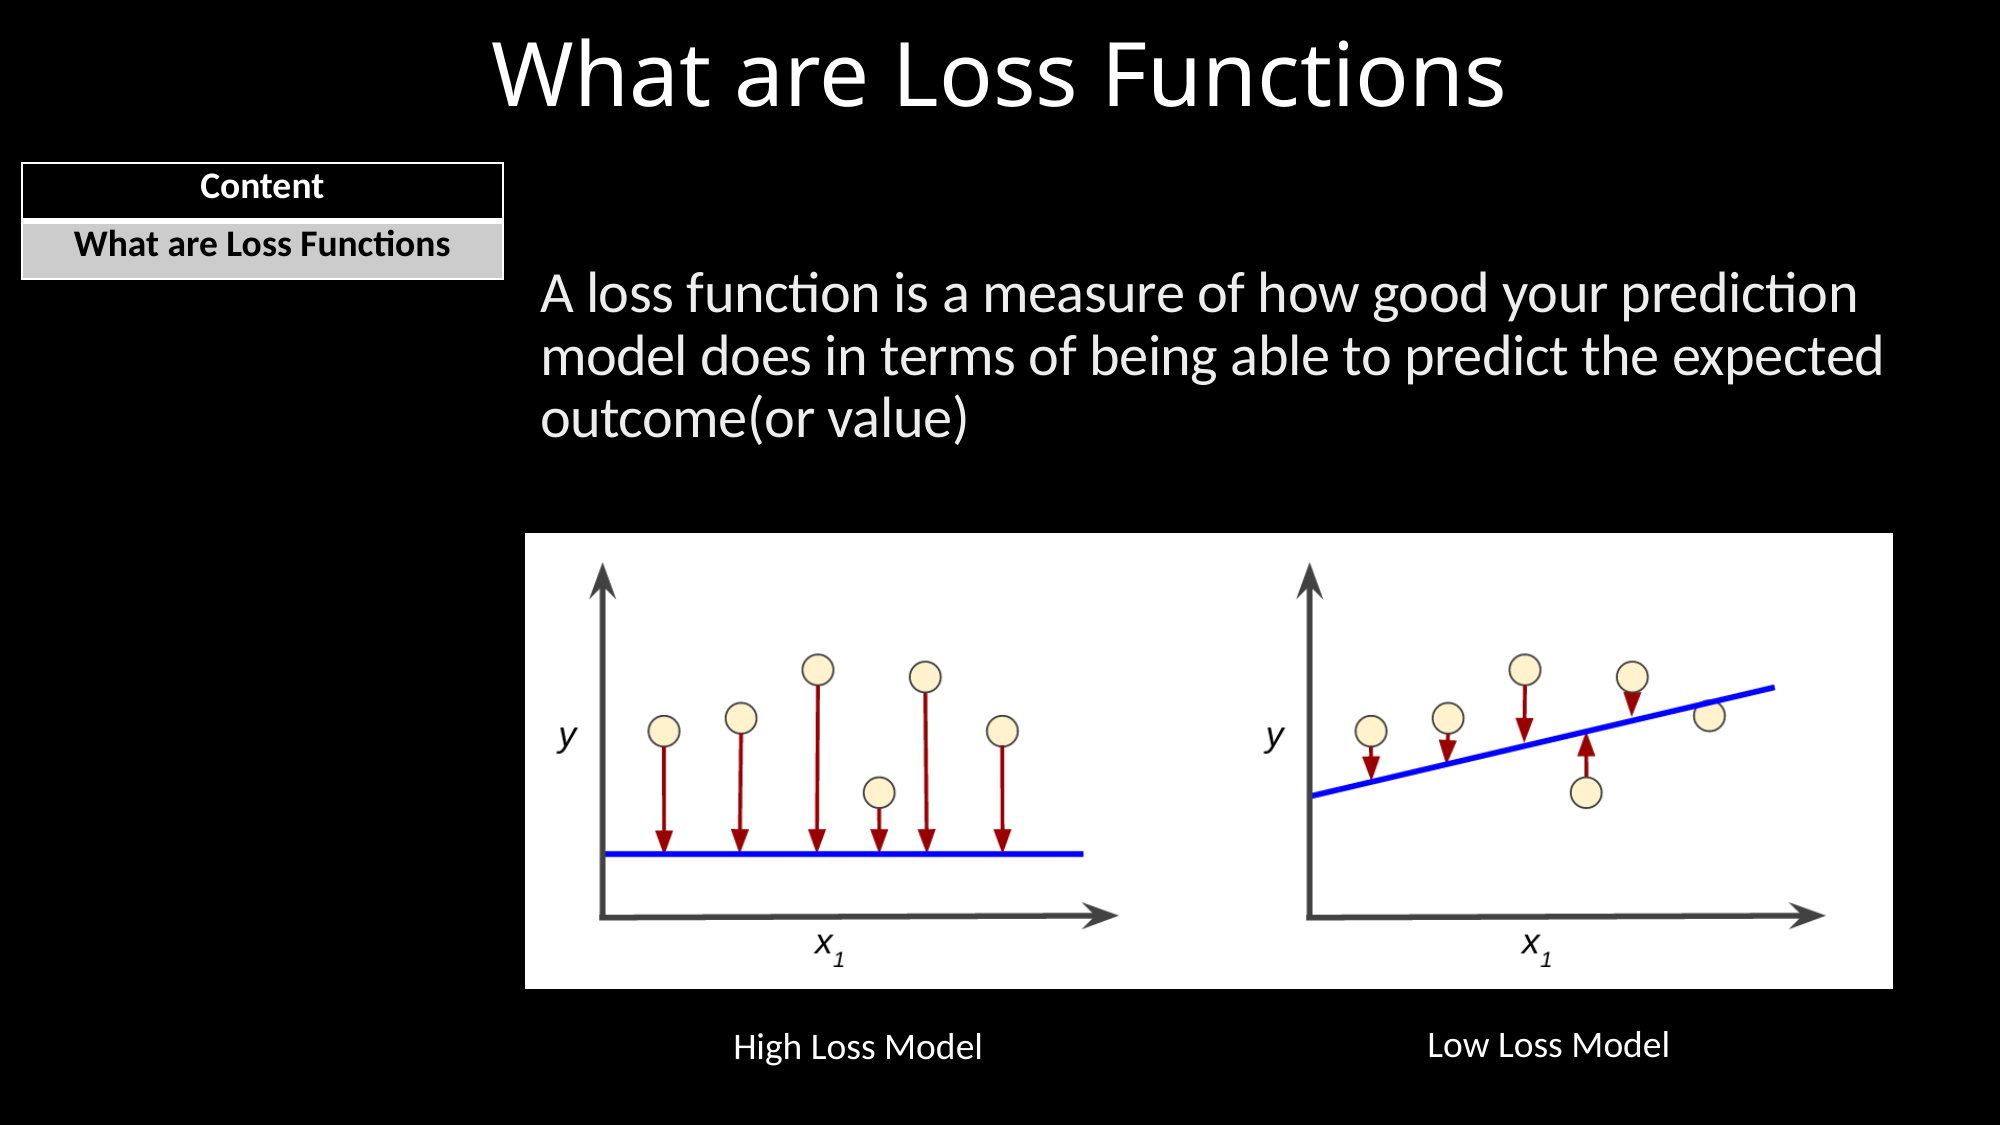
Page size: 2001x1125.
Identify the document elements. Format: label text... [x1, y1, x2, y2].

title What are Loss Functions [21, 22, 1979, 134]
picture [524, 533, 1893, 989]
table_header Content [23, 164, 502, 218]
text_box High Loss Model [718, 1014, 999, 1075]
text_box Low Loss Model [1412, 1012, 1686, 1073]
list A loss function is a measure of how good your prediction model does in terms of being able to predict the expected outcome(or value) [525, 163, 1979, 1014]
table_cell What are Loss Functions [23, 224, 502, 278]
